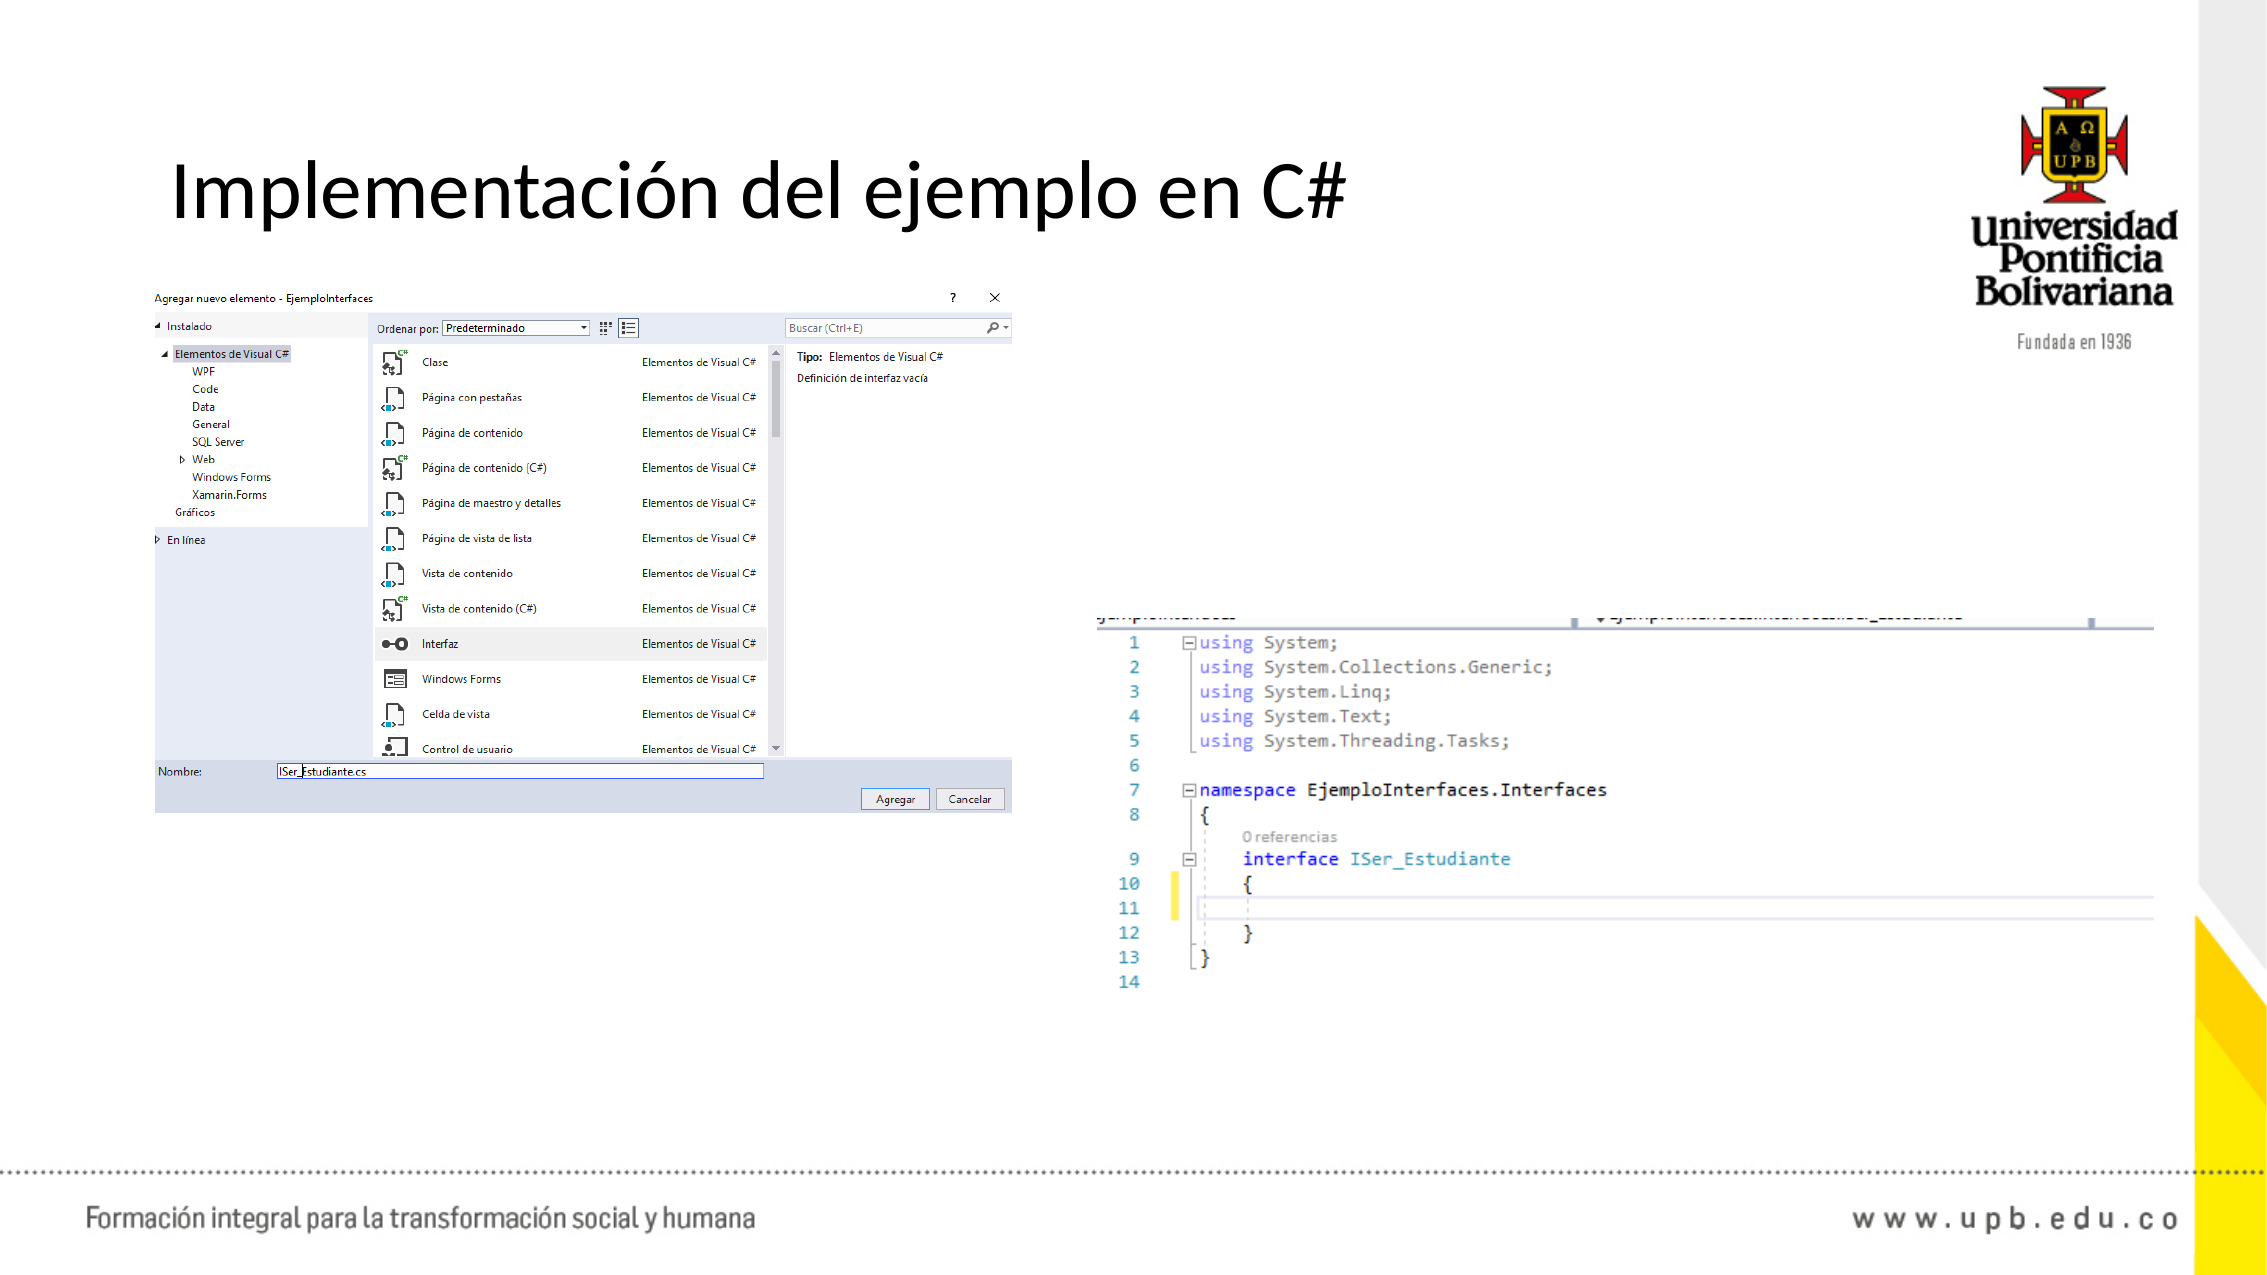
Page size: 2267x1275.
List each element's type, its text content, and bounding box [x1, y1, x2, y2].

title Implementación del ejemplo en C# [155, 67, 2111, 315]
picture [0, 0, 2267, 1275]
